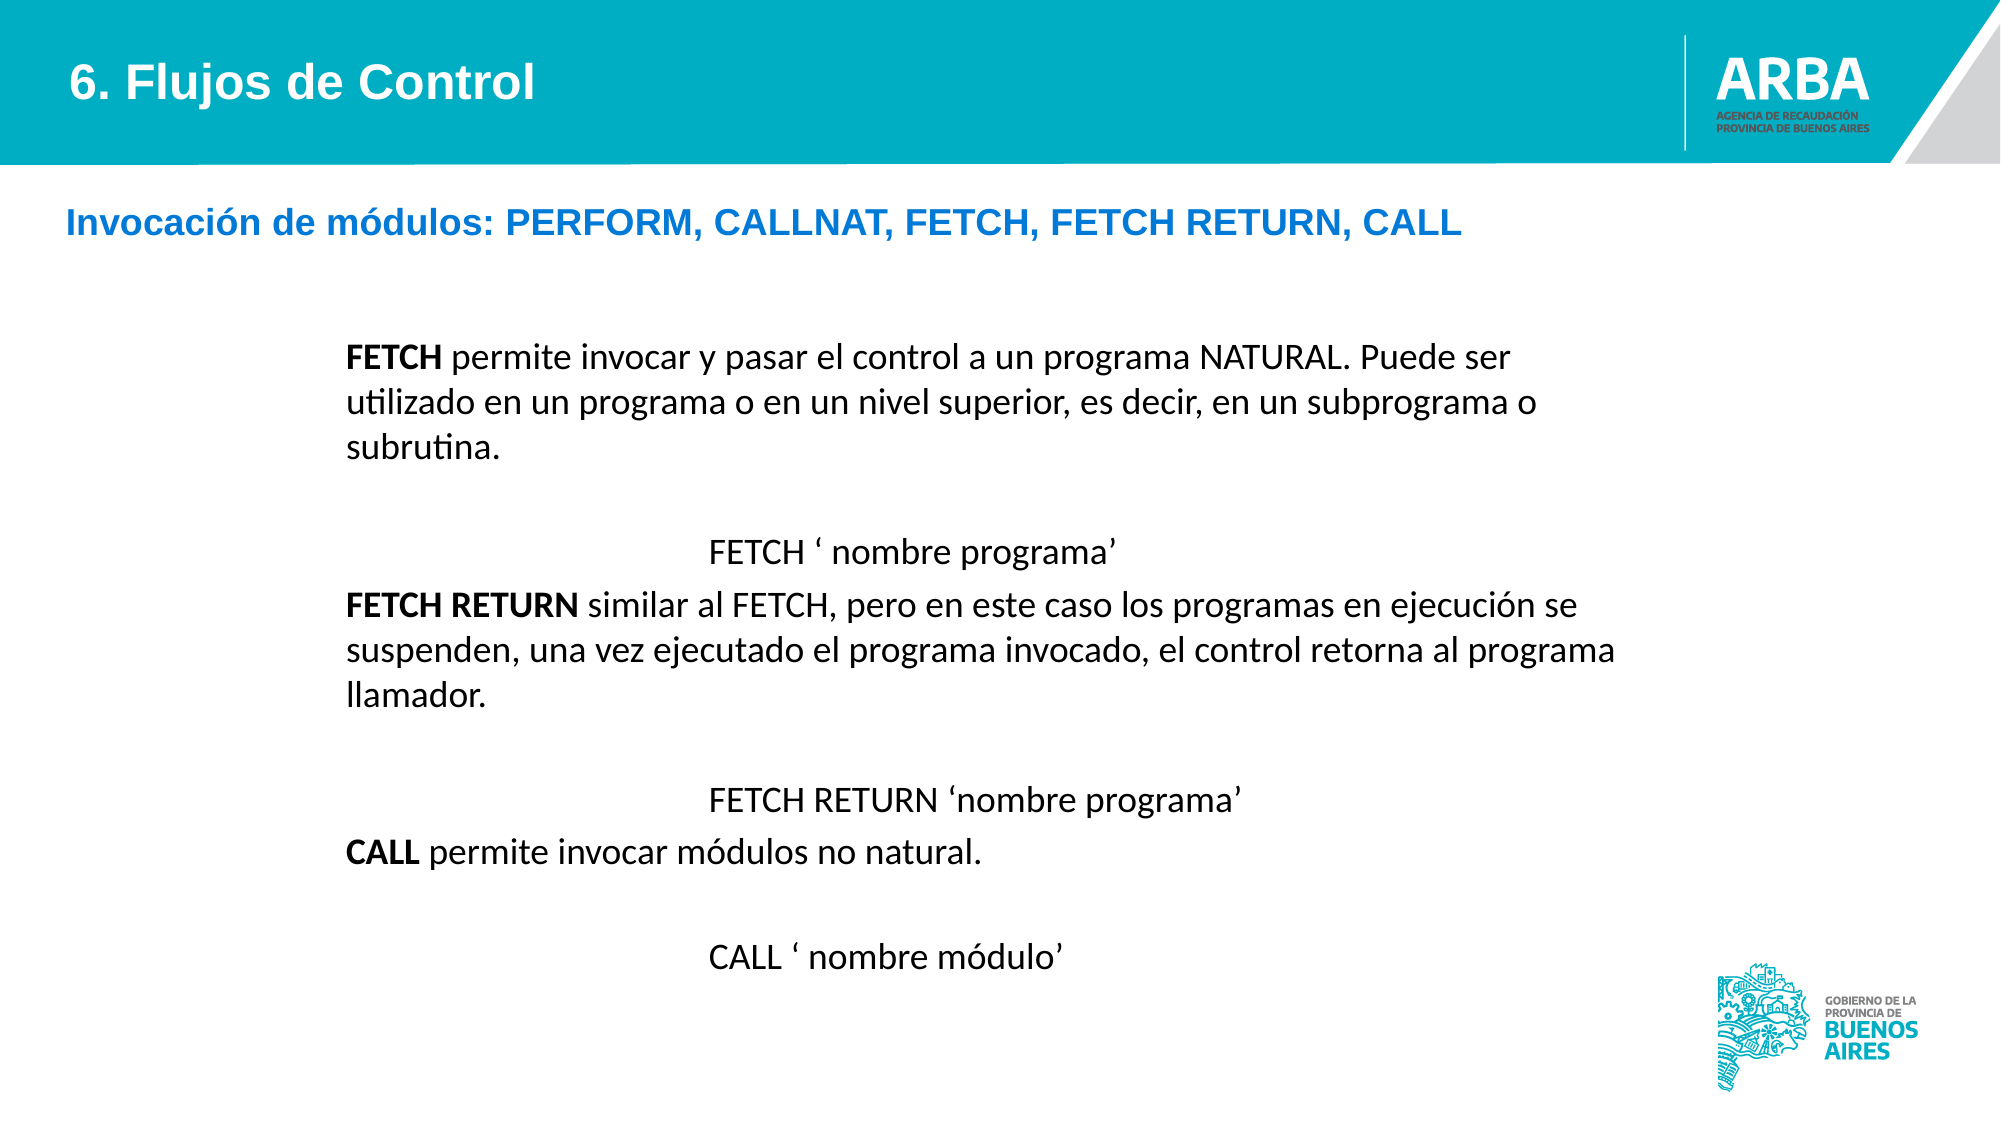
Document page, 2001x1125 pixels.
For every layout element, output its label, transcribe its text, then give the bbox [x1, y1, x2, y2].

text_box Invocación de módulos: PERFORM, CALLNAT, FETCH, FETCH RETURN, CALL [51, 190, 2000, 251]
list FETCH permite invocar y pasar el control a un programa NATURAL. Puede ser utilizado en un programa o en un nivel superior, es decir, en un subprograma o subrutina. FETCH ‘ nombre programa’ FETCH RETURN similar al FETCH, pero en este caso los programas en ejecución se suspenden, una vez ejecutado el programa invocado, el control retorna al programa llamador. FETCH RETURN ‘nombre programa’ CALL permite invocar módulos no natural. CALL ‘ nombre módulo’ [324, 324, 1662, 1094]
text_box 6. Flujos de Control [55, 42, 1393, 118]
picture [0, 0, 2001, 1125]
